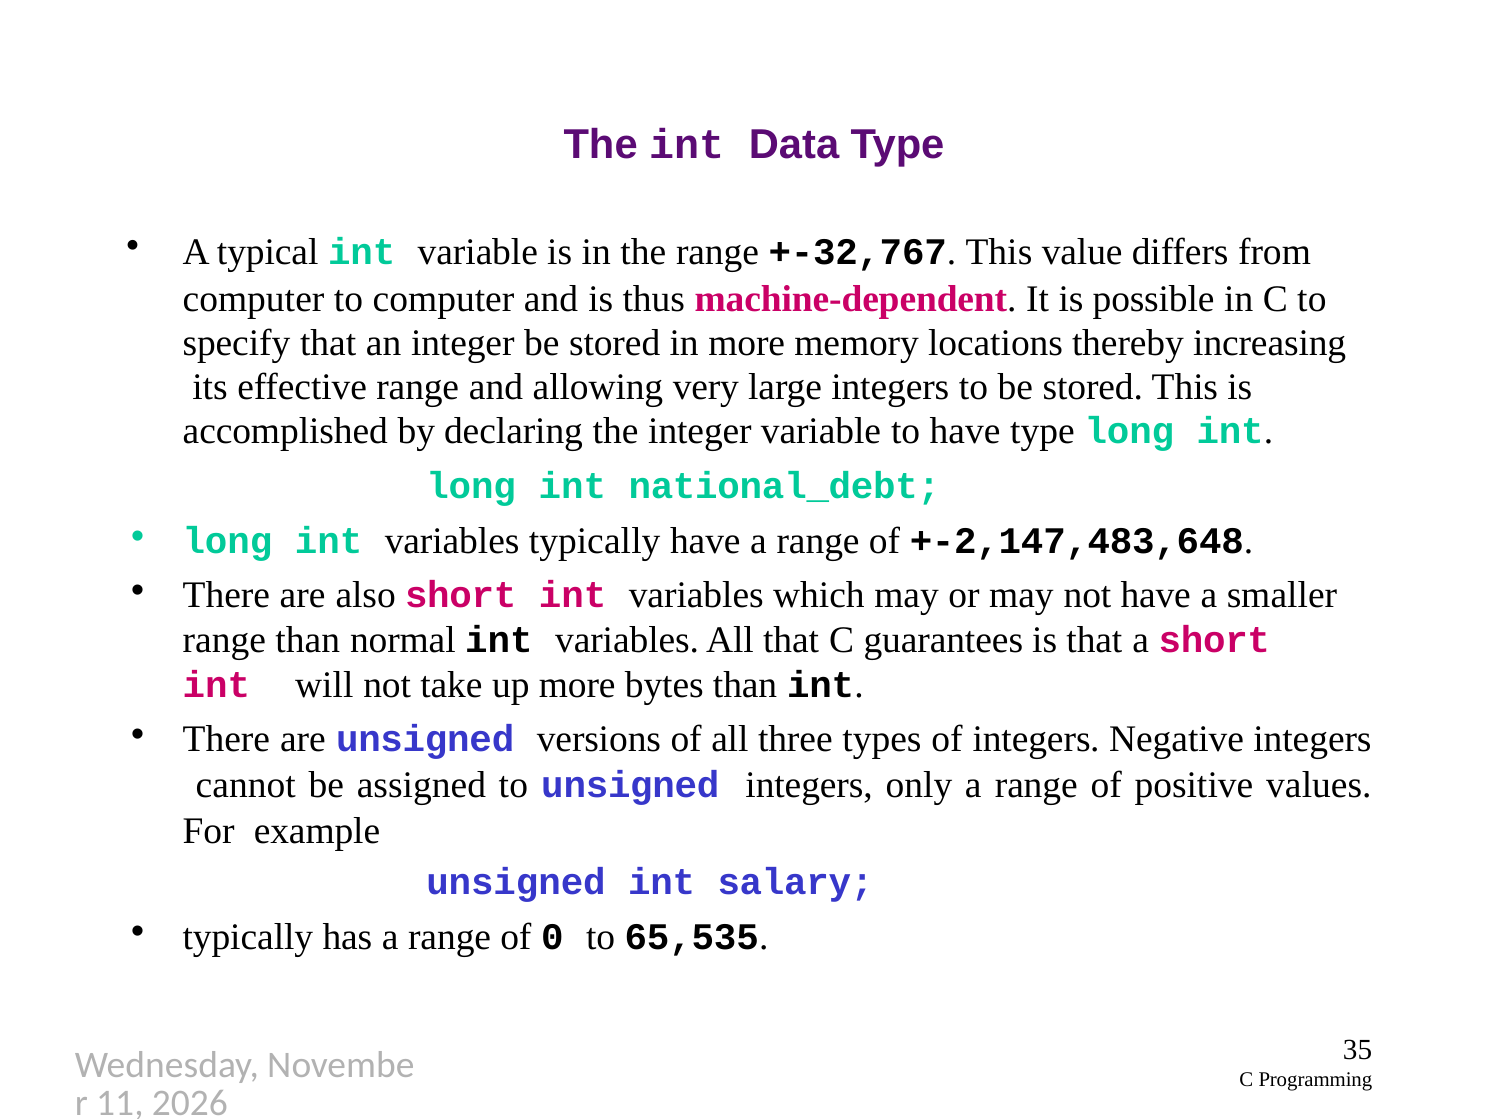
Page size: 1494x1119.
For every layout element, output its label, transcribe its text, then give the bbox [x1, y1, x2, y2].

text_box A typical int variable is in the range +-32,767. This value differs from computer to computer and is thus machine-dependent. It is possible in C to specify that an integer be stored in more memory locations thereby increasing its effective range and allowing very large integers to be stored. This is accomplished by declaring the integer variable to have type long int. long int national_debt; long int variables typically have a range of +-2,147,483,648. There are also short int variables which may or may not have a smaller range than normal int variables. All that C guarantees is that a short int will not take up more bytes than int. There are unsigned versions of all three types of integers. Negative integers cannot be assigned to unsigned integers, only a range of positive values. For example unsigned int salary; typically has a range of 0 to 65,535. [124, 227, 1373, 957]
slide_number 35 C Programming [1235, 1034, 1376, 1119]
title The int Data Type [200, 116, 1294, 227]
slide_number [74, 1040, 419, 1097]
